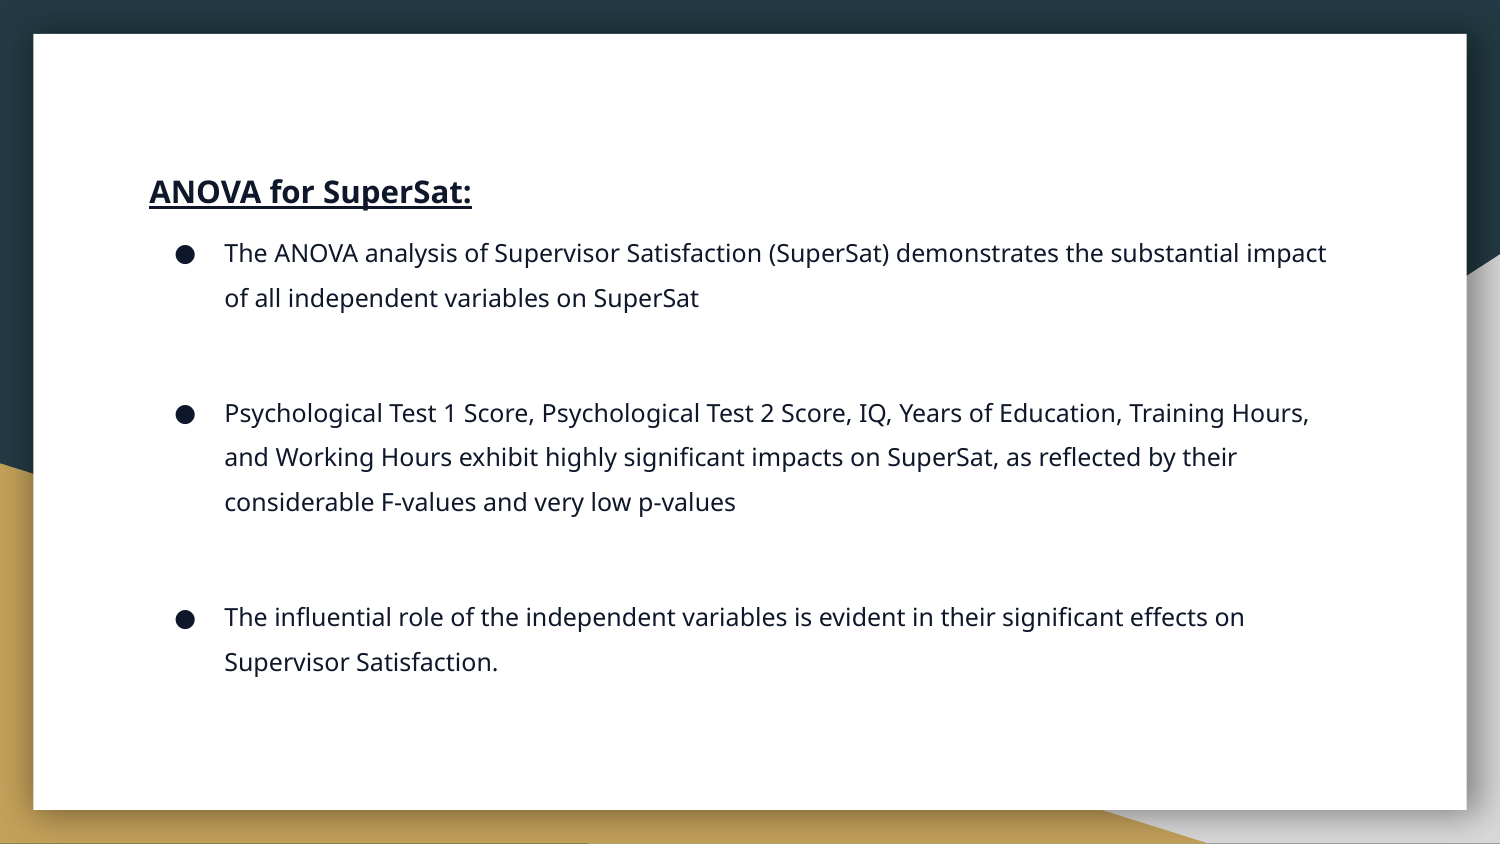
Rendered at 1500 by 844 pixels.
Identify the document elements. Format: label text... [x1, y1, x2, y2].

list ANOVA for SuperSat: The ANOVA analysis of Supervisor Satisfaction (SuperSat) demonstrates the substantial impact of all independent variables on SuperSat Psychological Test 1 Score, Psychological Test 2 Score, IQ, Years of Education, Training Hours, and Working Hours exhibit highly significant impacts on SuperSat, as reflected by their considerable F-values and very low p-values The influential role of the independent variables is evident in their significant effects on Supervisor Satisfaction. [134, 138, 1366, 729]
